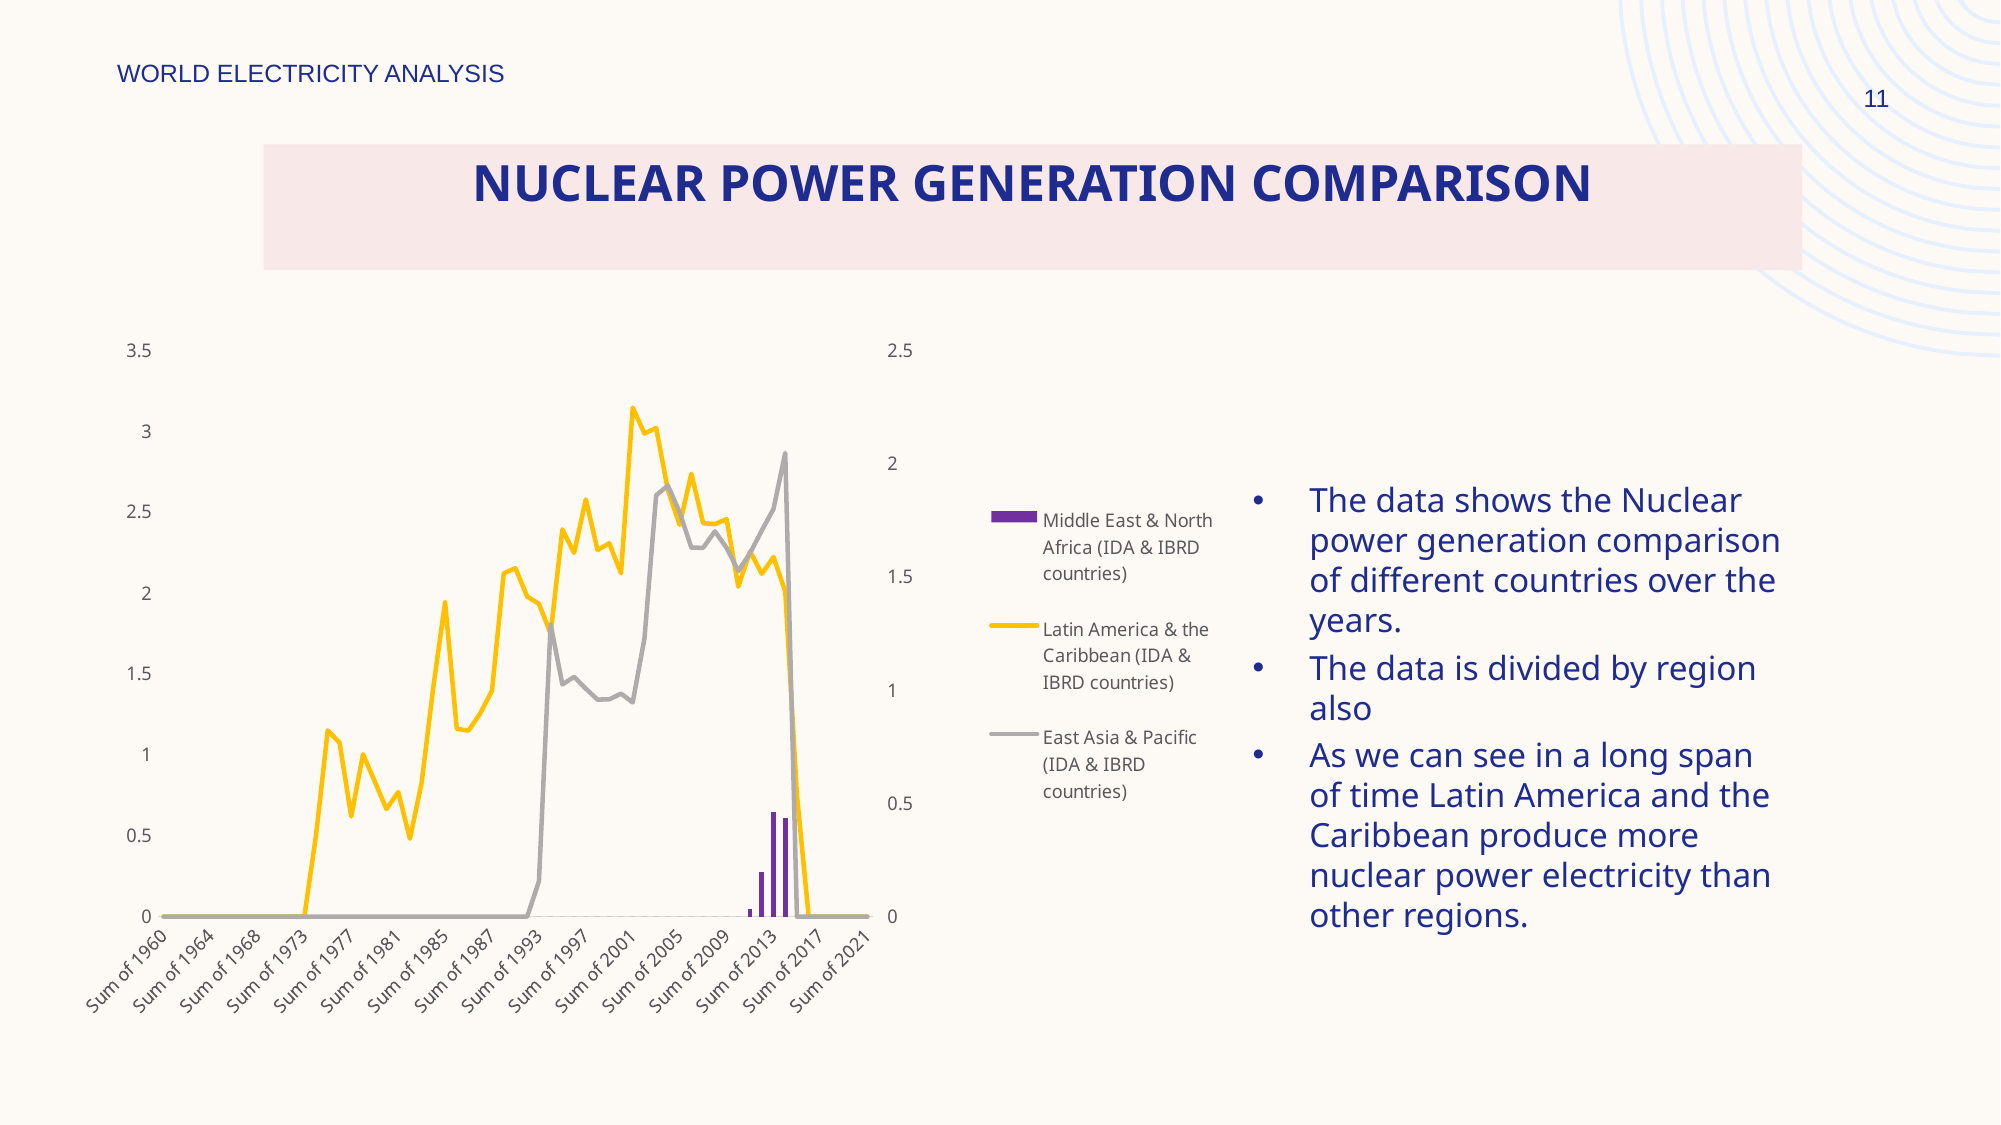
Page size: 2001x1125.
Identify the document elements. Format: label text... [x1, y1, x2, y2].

text_box The data shows the Nuclear power generation comparison of different countries over the years. The data is divided by region also As we can see in a long span of time Latin America and the Caribbean produce more nuclear power electricity than other regions. [1238, 472, 1803, 941]
footer WORLD ELECTRICITY ANALYSIS [101, 50, 627, 96]
chart [79, 319, 1238, 1075]
text_box Nuclear power generation comparison [263, 144, 1803, 271]
slide_number 11 [1795, 75, 1958, 120]
